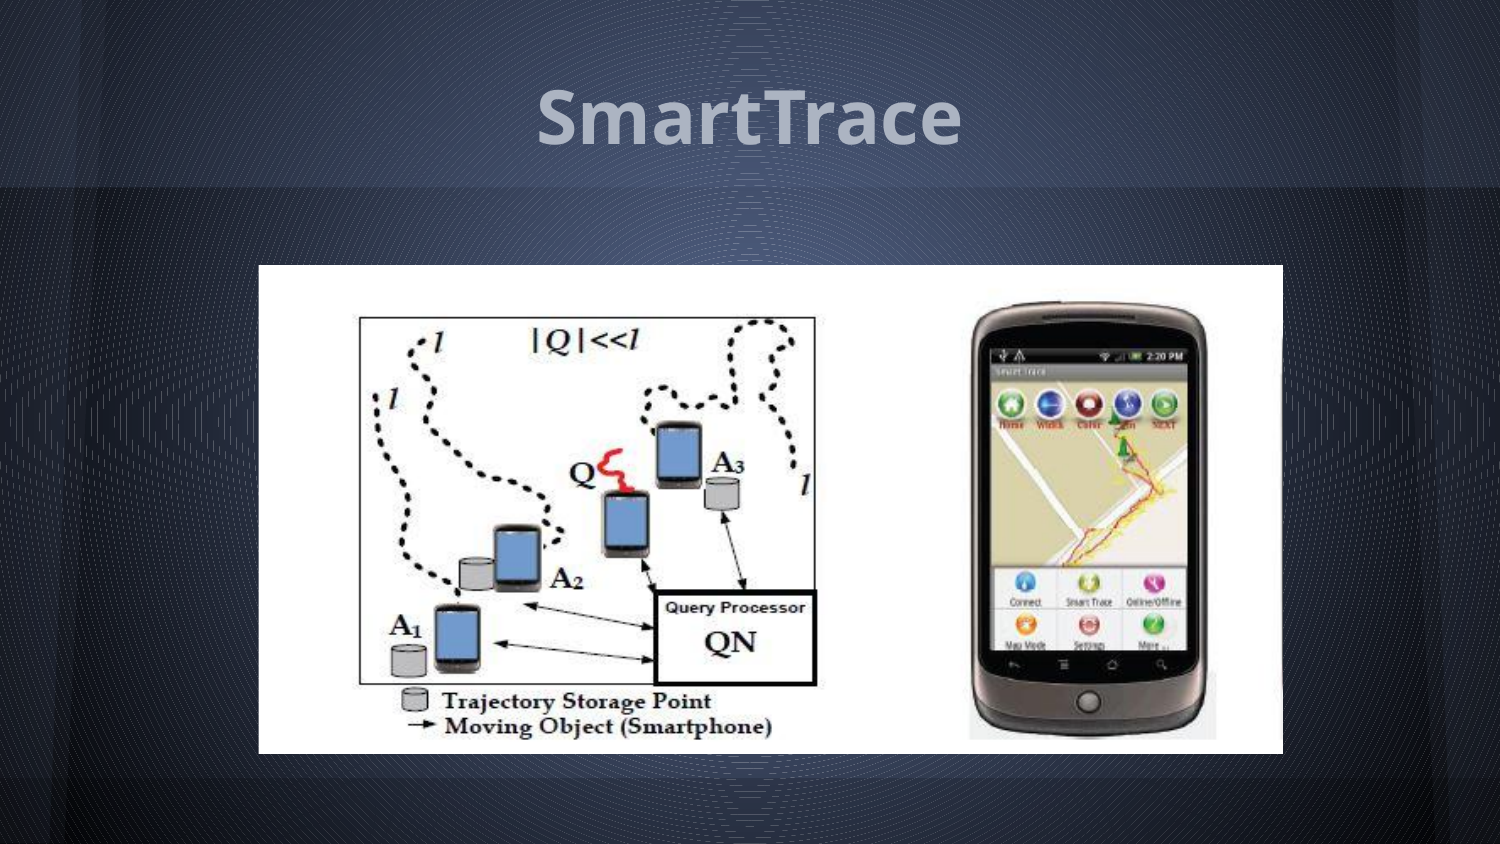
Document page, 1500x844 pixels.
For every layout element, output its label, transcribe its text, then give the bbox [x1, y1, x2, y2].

picture [258, 264, 1284, 755]
title SmartTrace [75, 33, 1425, 175]
